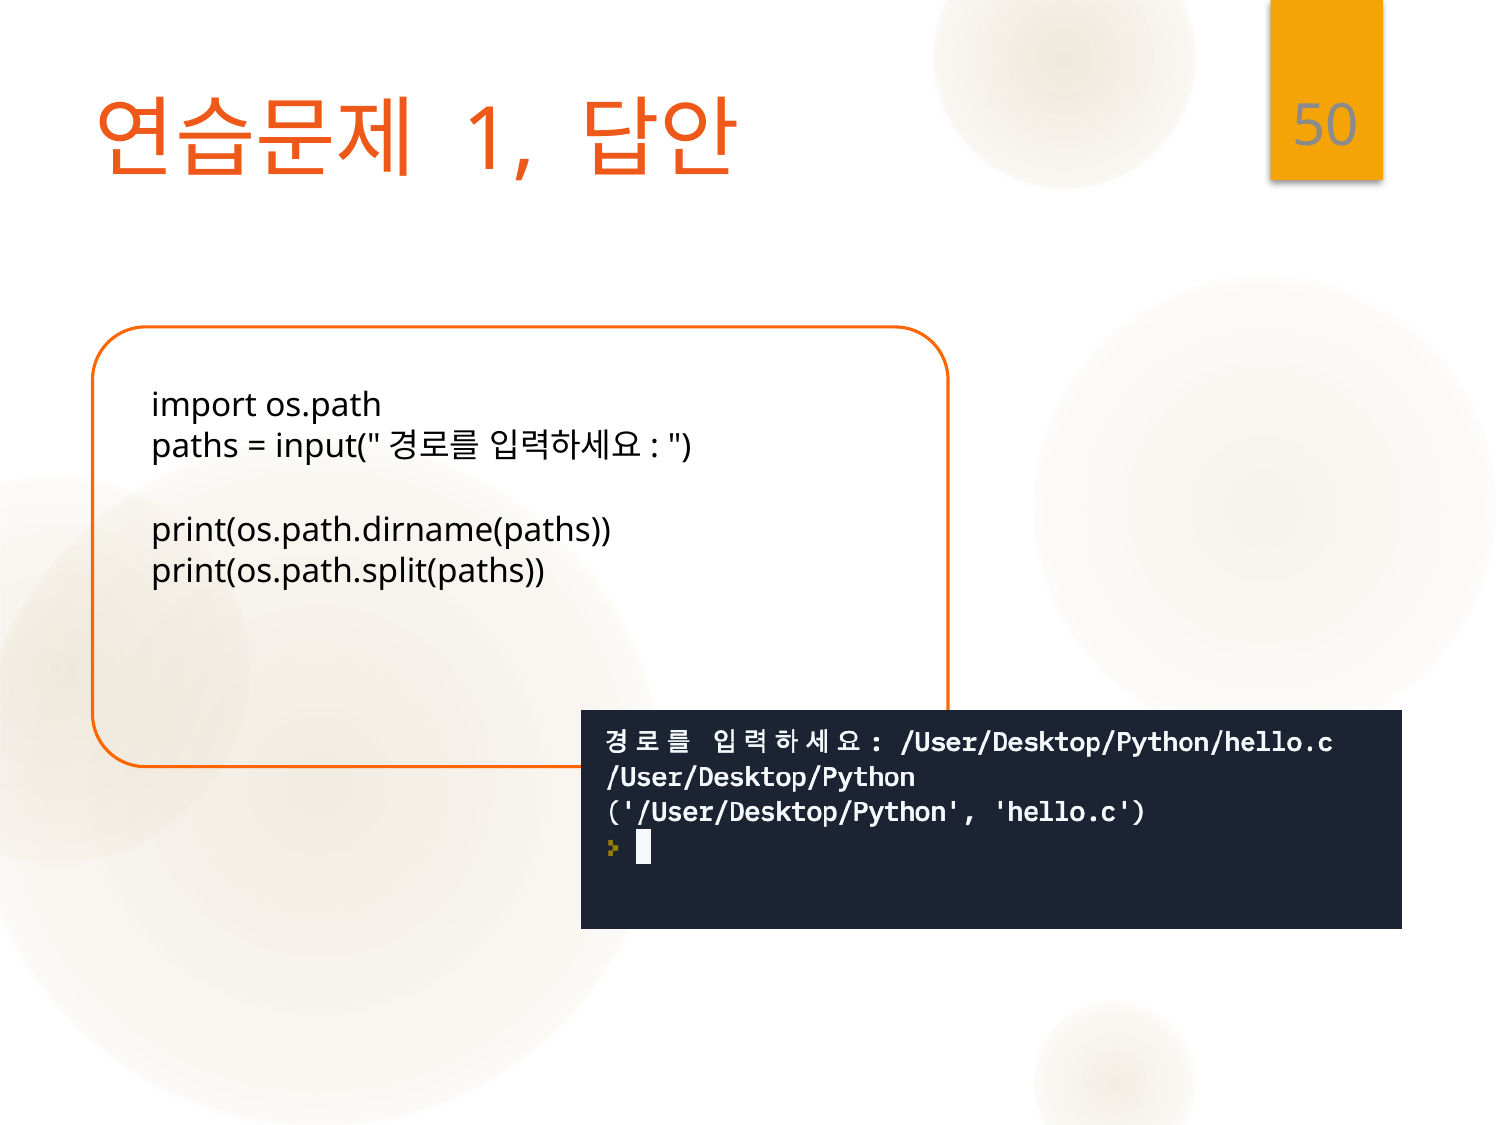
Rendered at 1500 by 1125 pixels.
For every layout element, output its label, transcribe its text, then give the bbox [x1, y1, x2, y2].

title 연습문제 1, 답안 [79, 74, 1237, 304]
picture [581, 710, 1402, 930]
slide_number 50 [1273, 48, 1378, 175]
text_box import os.path paths = input("경로를 입력하세요: ") print(os.path.dirname(paths)) print(os.path.split(paths)) [136, 373, 1125, 597]
text_box [92, 326, 949, 767]
